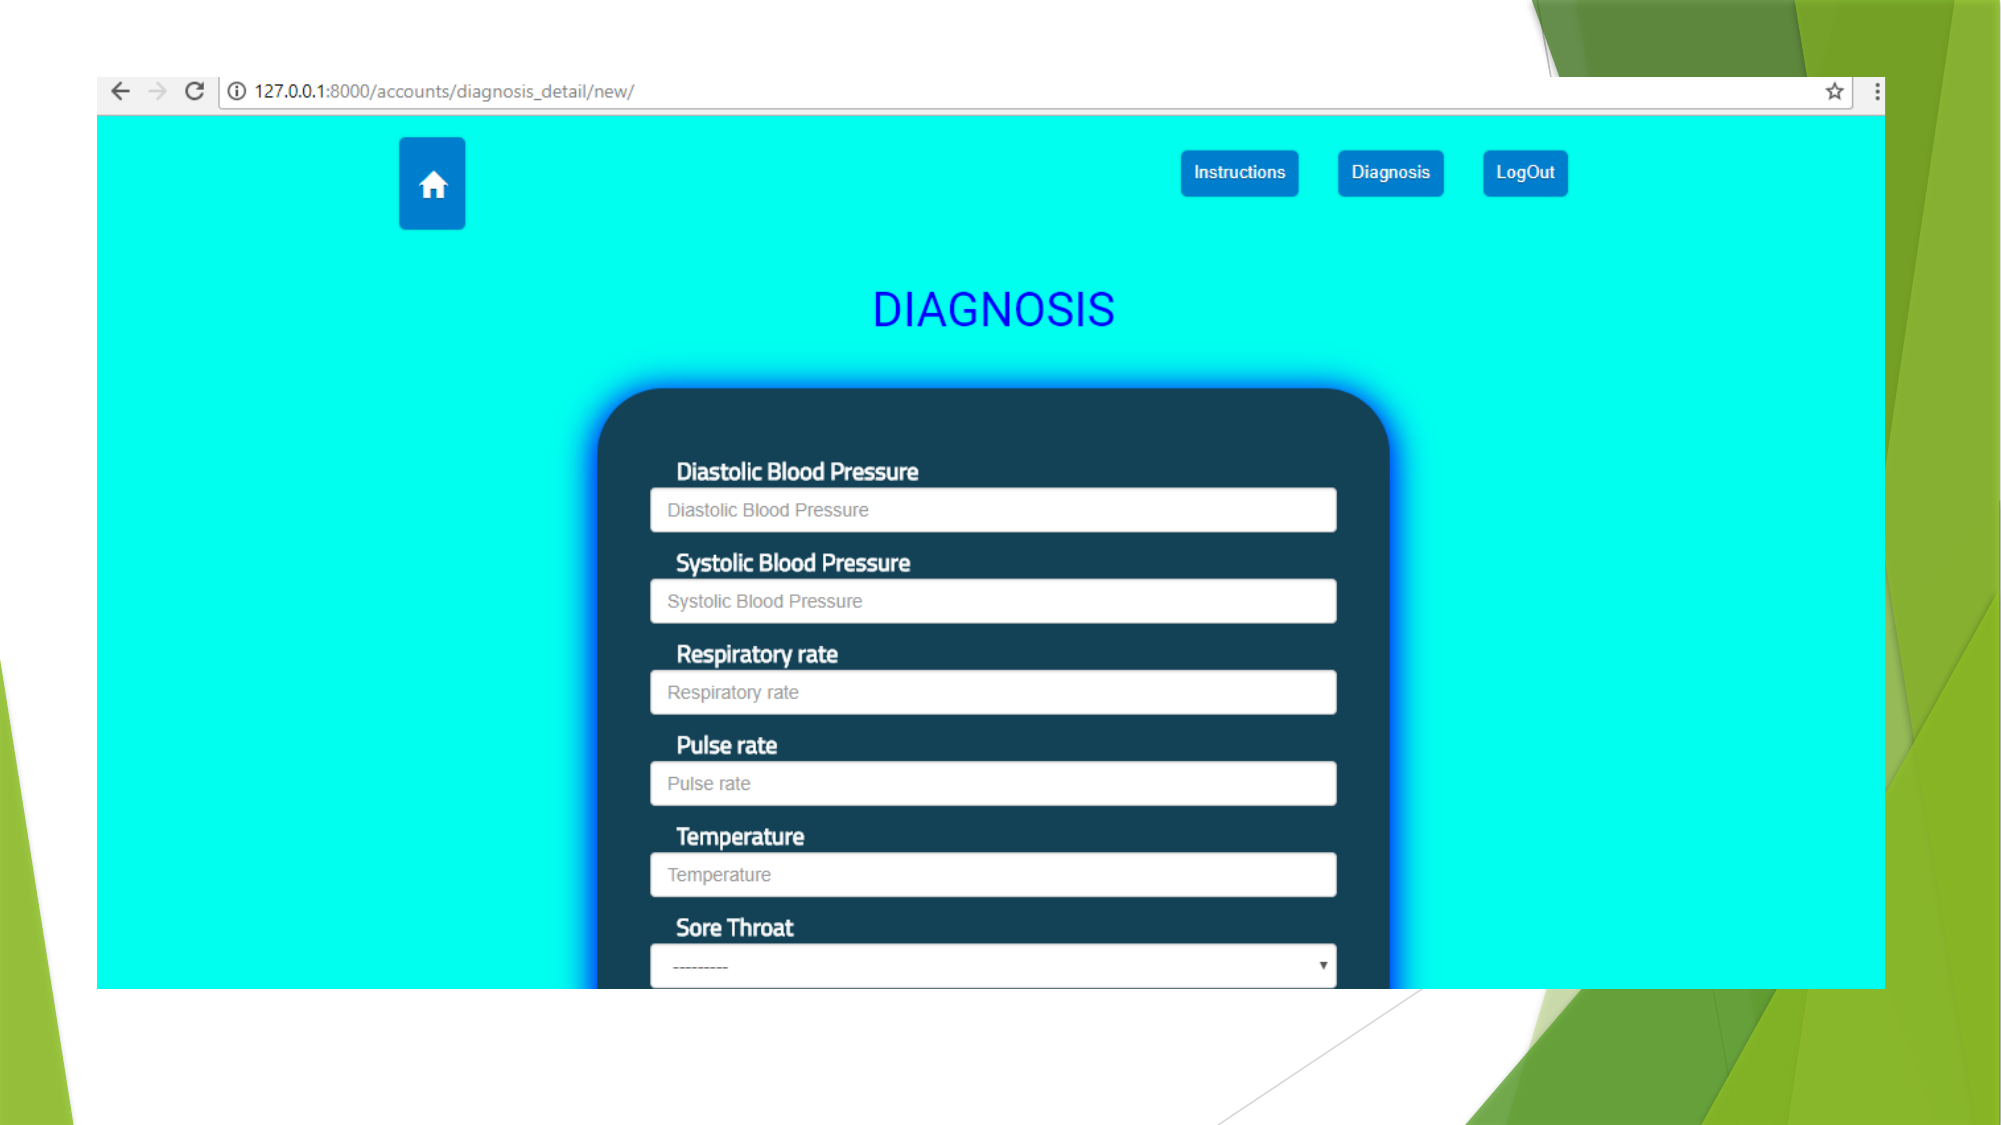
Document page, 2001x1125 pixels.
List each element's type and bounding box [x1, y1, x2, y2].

list [80, 76, 1886, 989]
